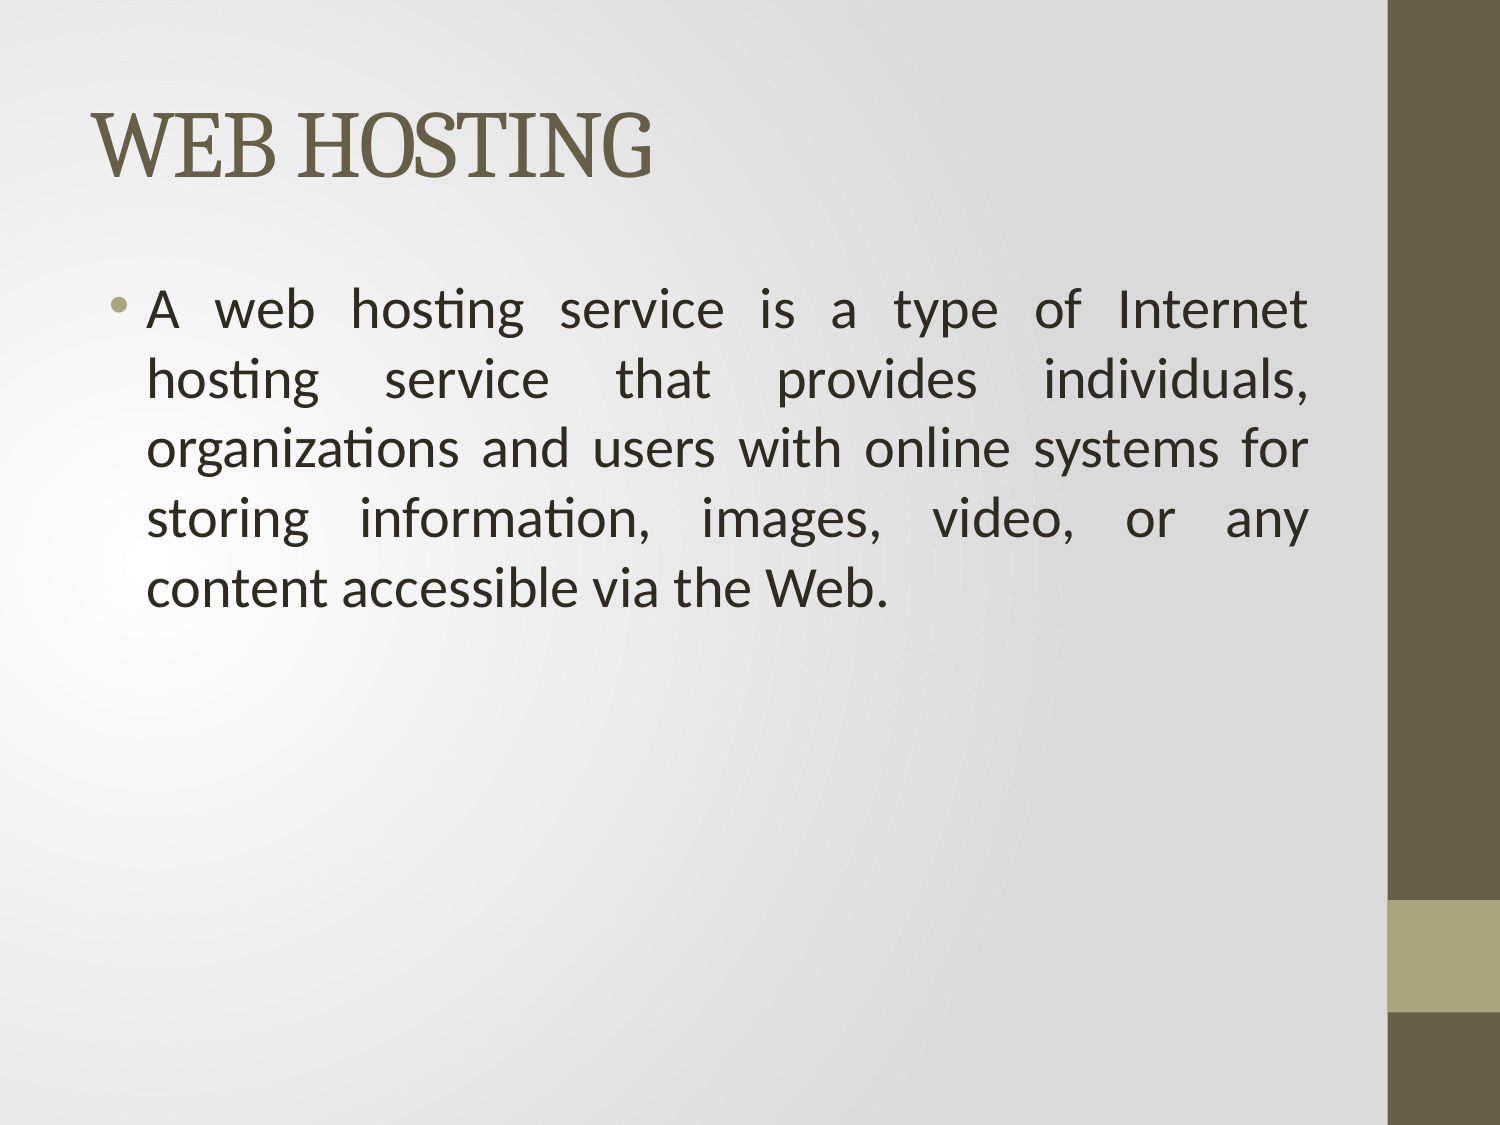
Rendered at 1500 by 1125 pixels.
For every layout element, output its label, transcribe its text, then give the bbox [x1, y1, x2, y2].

list A web hosting service is a type of Internet hosting service that provides individuals, organizations and users with online systems for storing information, images, video, or any content accessible via the Web. [75, 262, 1325, 1050]
title WEB HOSTING [75, 45, 1325, 233]
